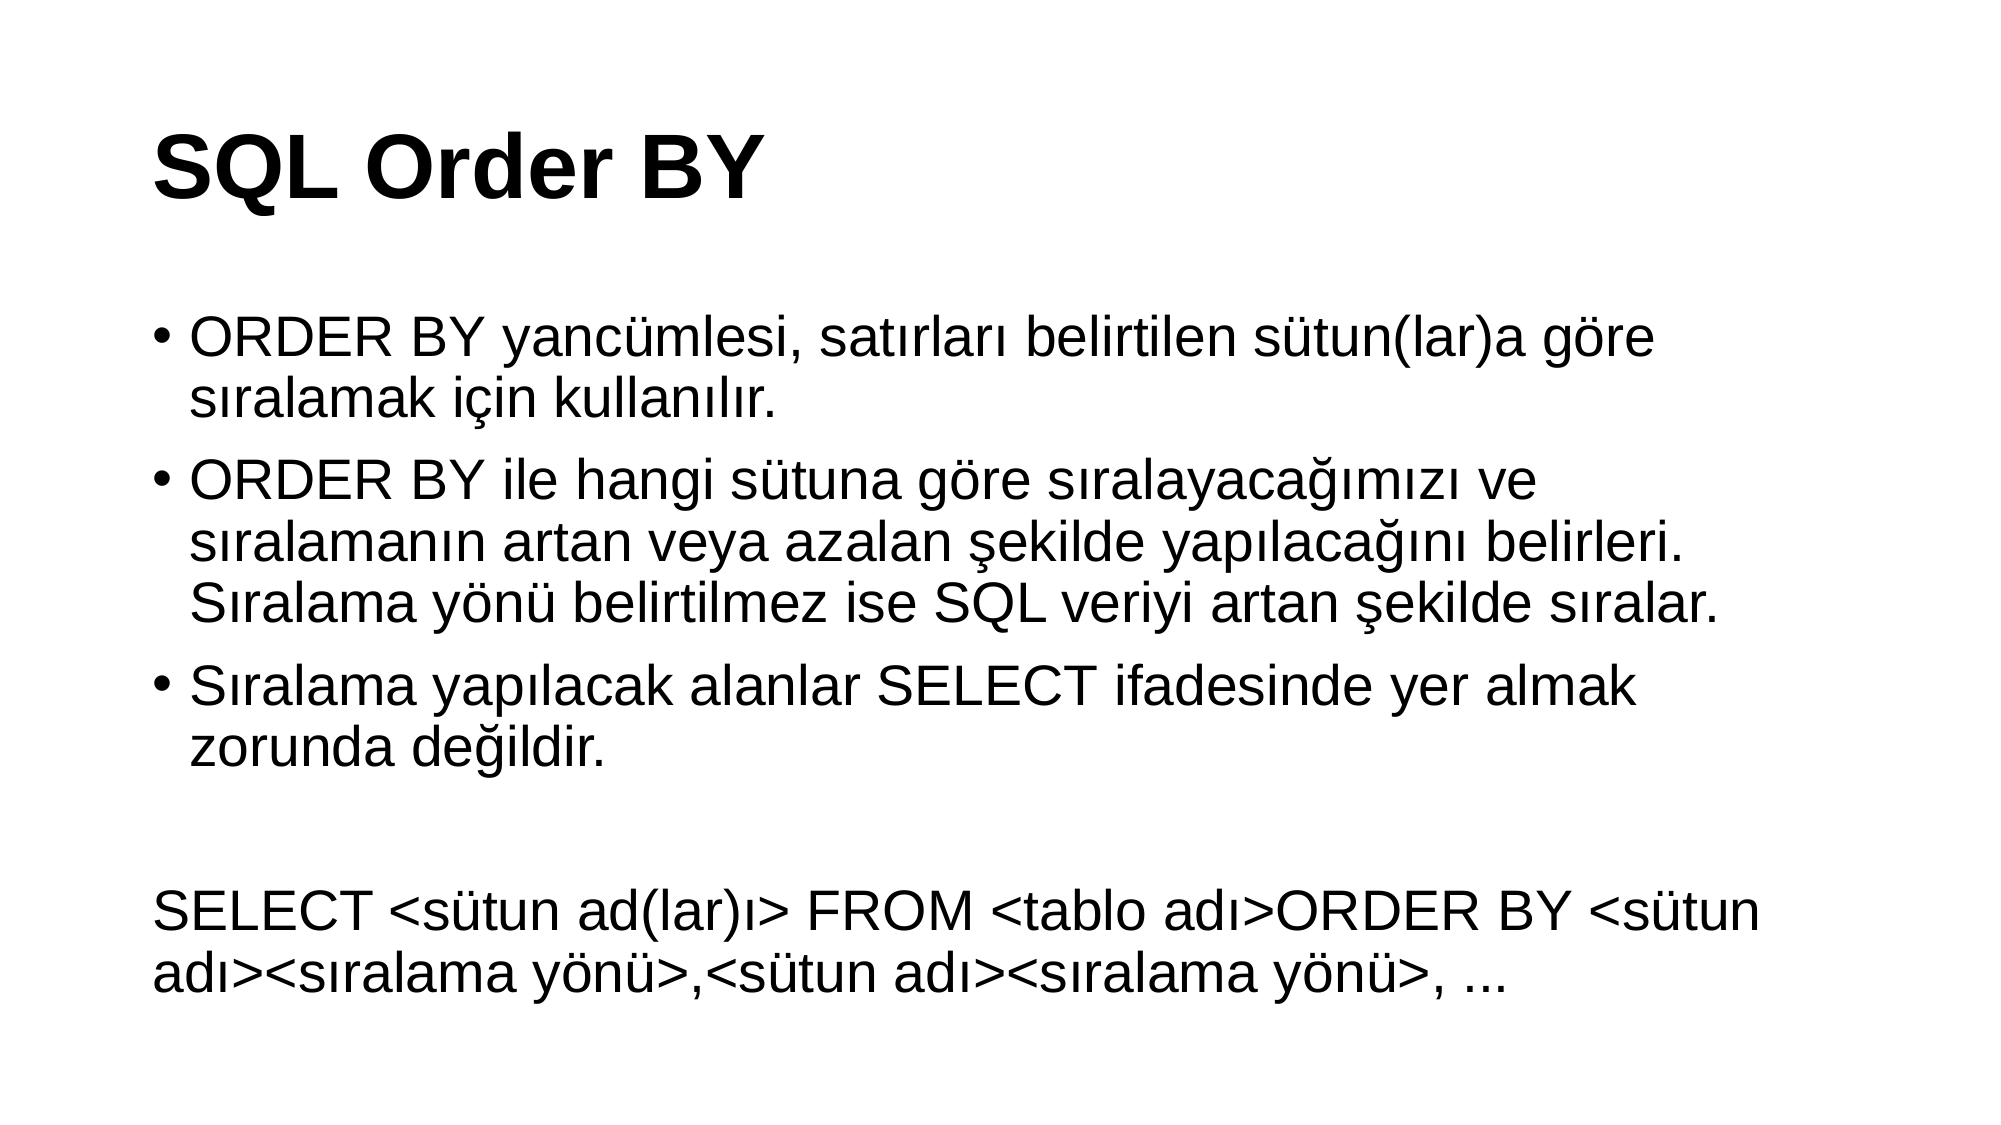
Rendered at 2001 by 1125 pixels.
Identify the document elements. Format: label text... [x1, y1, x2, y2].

title SQL Order BY [137, 59, 1863, 278]
list ORDER BY yancümlesi, satırları belirtilen sütun(lar)a göre sıralamak için kullanılır. ORDER BY ile hangi sütuna göre sıralayacağımızı ve sıralamanın artan veya azalan şekilde yapılacağını belirleri. Sıralama yönü belirtilmez ise SQL veriyi artan şekilde sıralar. Sıralama yapılacak alanlar SELECT ifadesinde yer almak zorunda değildir. SELECT <sütun ad(lar)ı> FROM <tablo adı>ORDER BY <sütun adı><sıralama yönü>,<sütun adı><sıralama yönü>, ... [137, 299, 1863, 1014]
